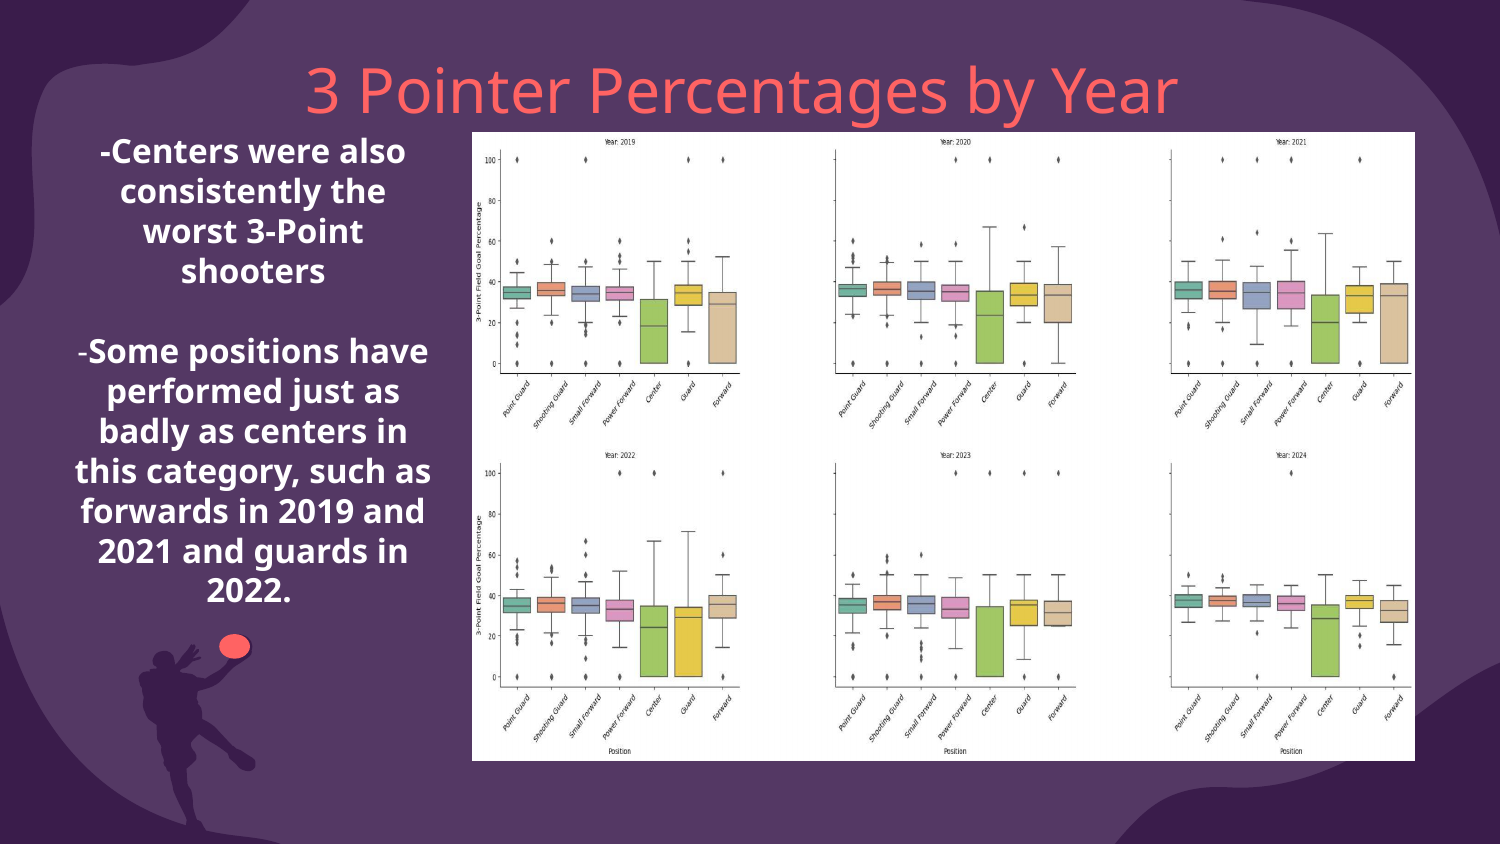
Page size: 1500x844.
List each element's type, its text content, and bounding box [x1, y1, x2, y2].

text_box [137, 633, 257, 844]
title 3 Pointer Percentages by Year [109, 49, 1376, 128]
picture [471, 132, 1415, 762]
subtitle -Centers were also consistently the worst 3-Point shooters -Some positions have performed just as badly as centers in this category, such as forwards in 2019 and 2021 and guards in 2022. [54, 114, 453, 755]
